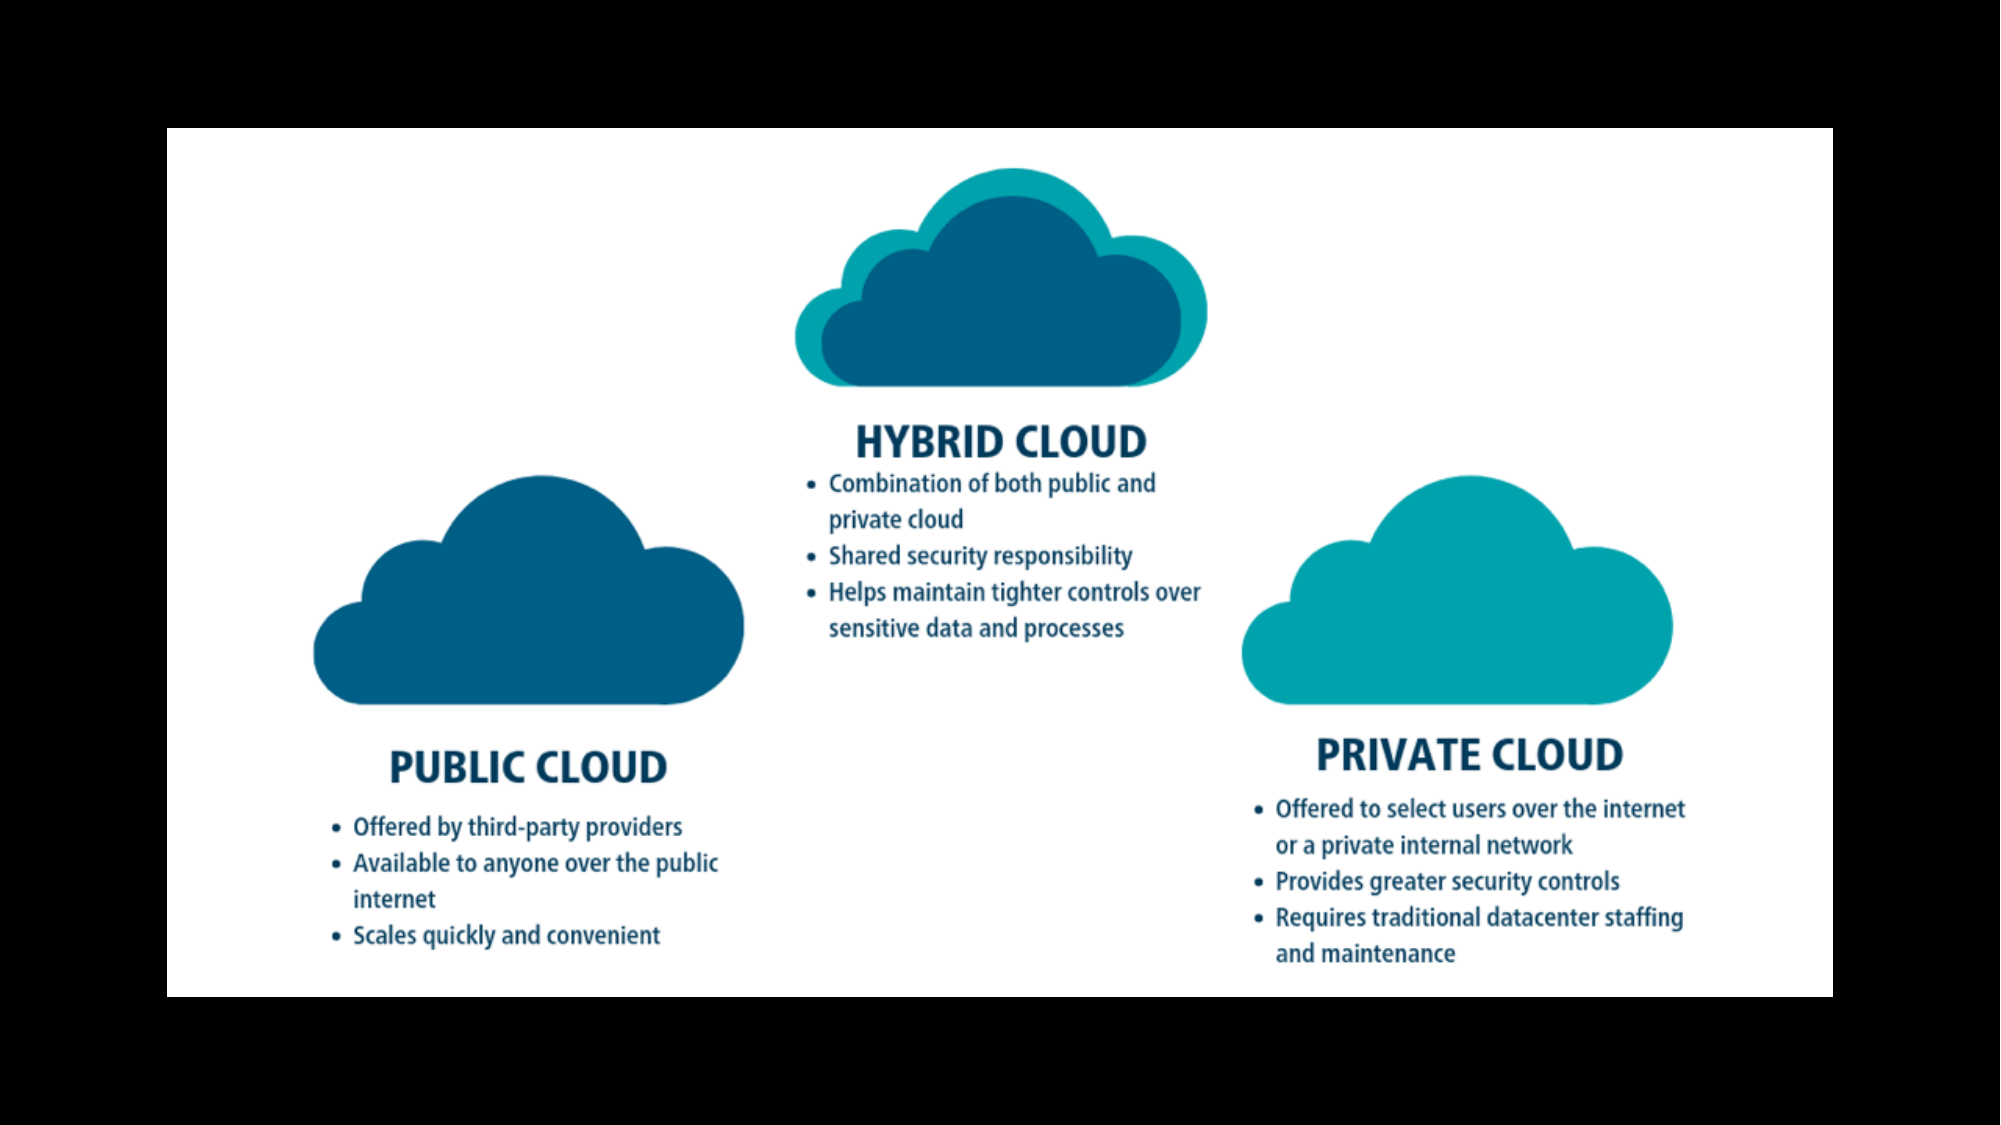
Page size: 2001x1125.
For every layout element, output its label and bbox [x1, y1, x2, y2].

picture [167, 128, 1833, 997]
